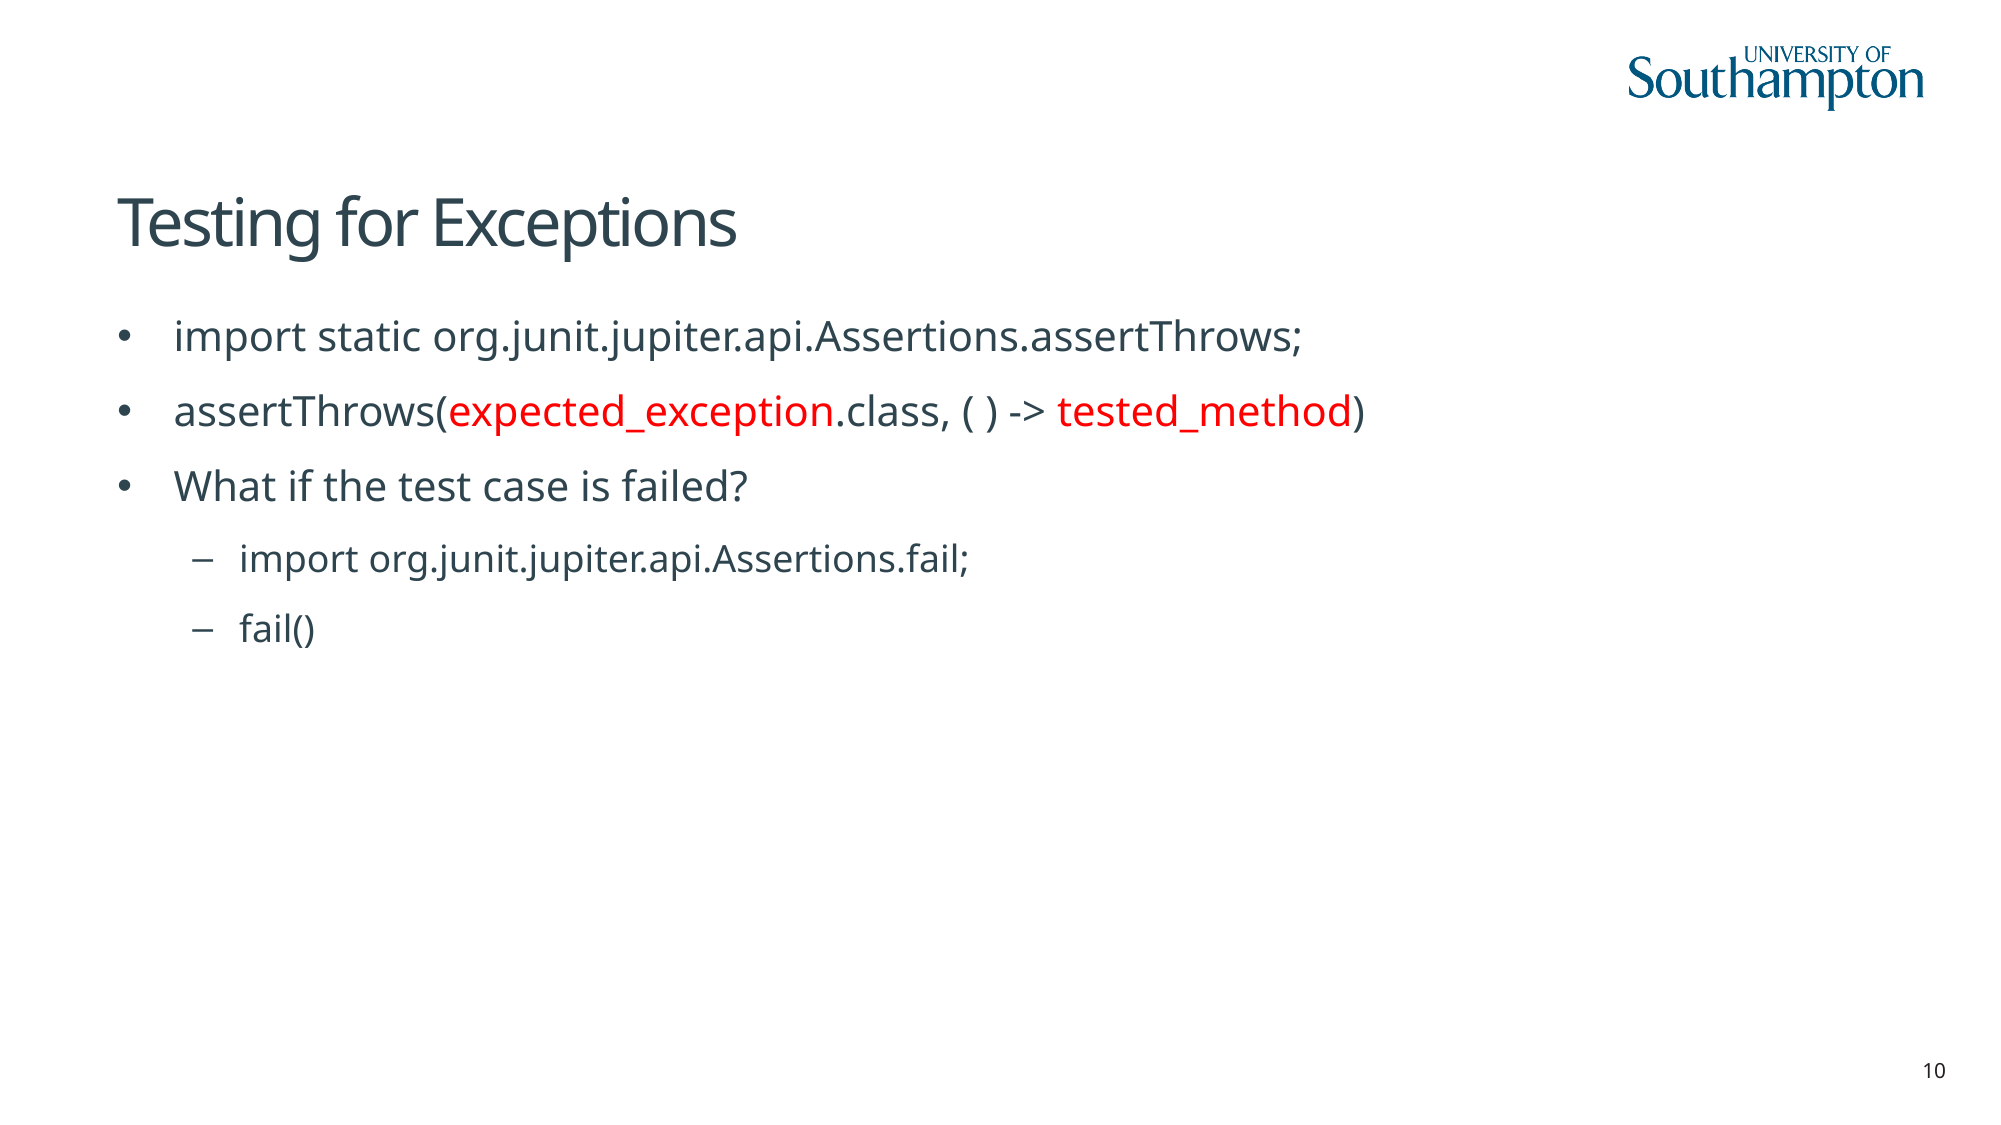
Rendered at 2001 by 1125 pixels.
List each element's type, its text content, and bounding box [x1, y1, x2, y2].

picture [1629, 71, 1648, 95]
picture [1629, 46, 1924, 111]
title Testing for Exceptions [102, 113, 1882, 268]
list import static org.junit.jupiter.api.Assertions.assertThrows; assertThrows(expected_exception.class, ( ) -> tested_method) What if the test case is failed? import org.junit.jupiter.api.Assertions.fail; fail() [102, 302, 1882, 1024]
picture [1869, 48, 1877, 60]
